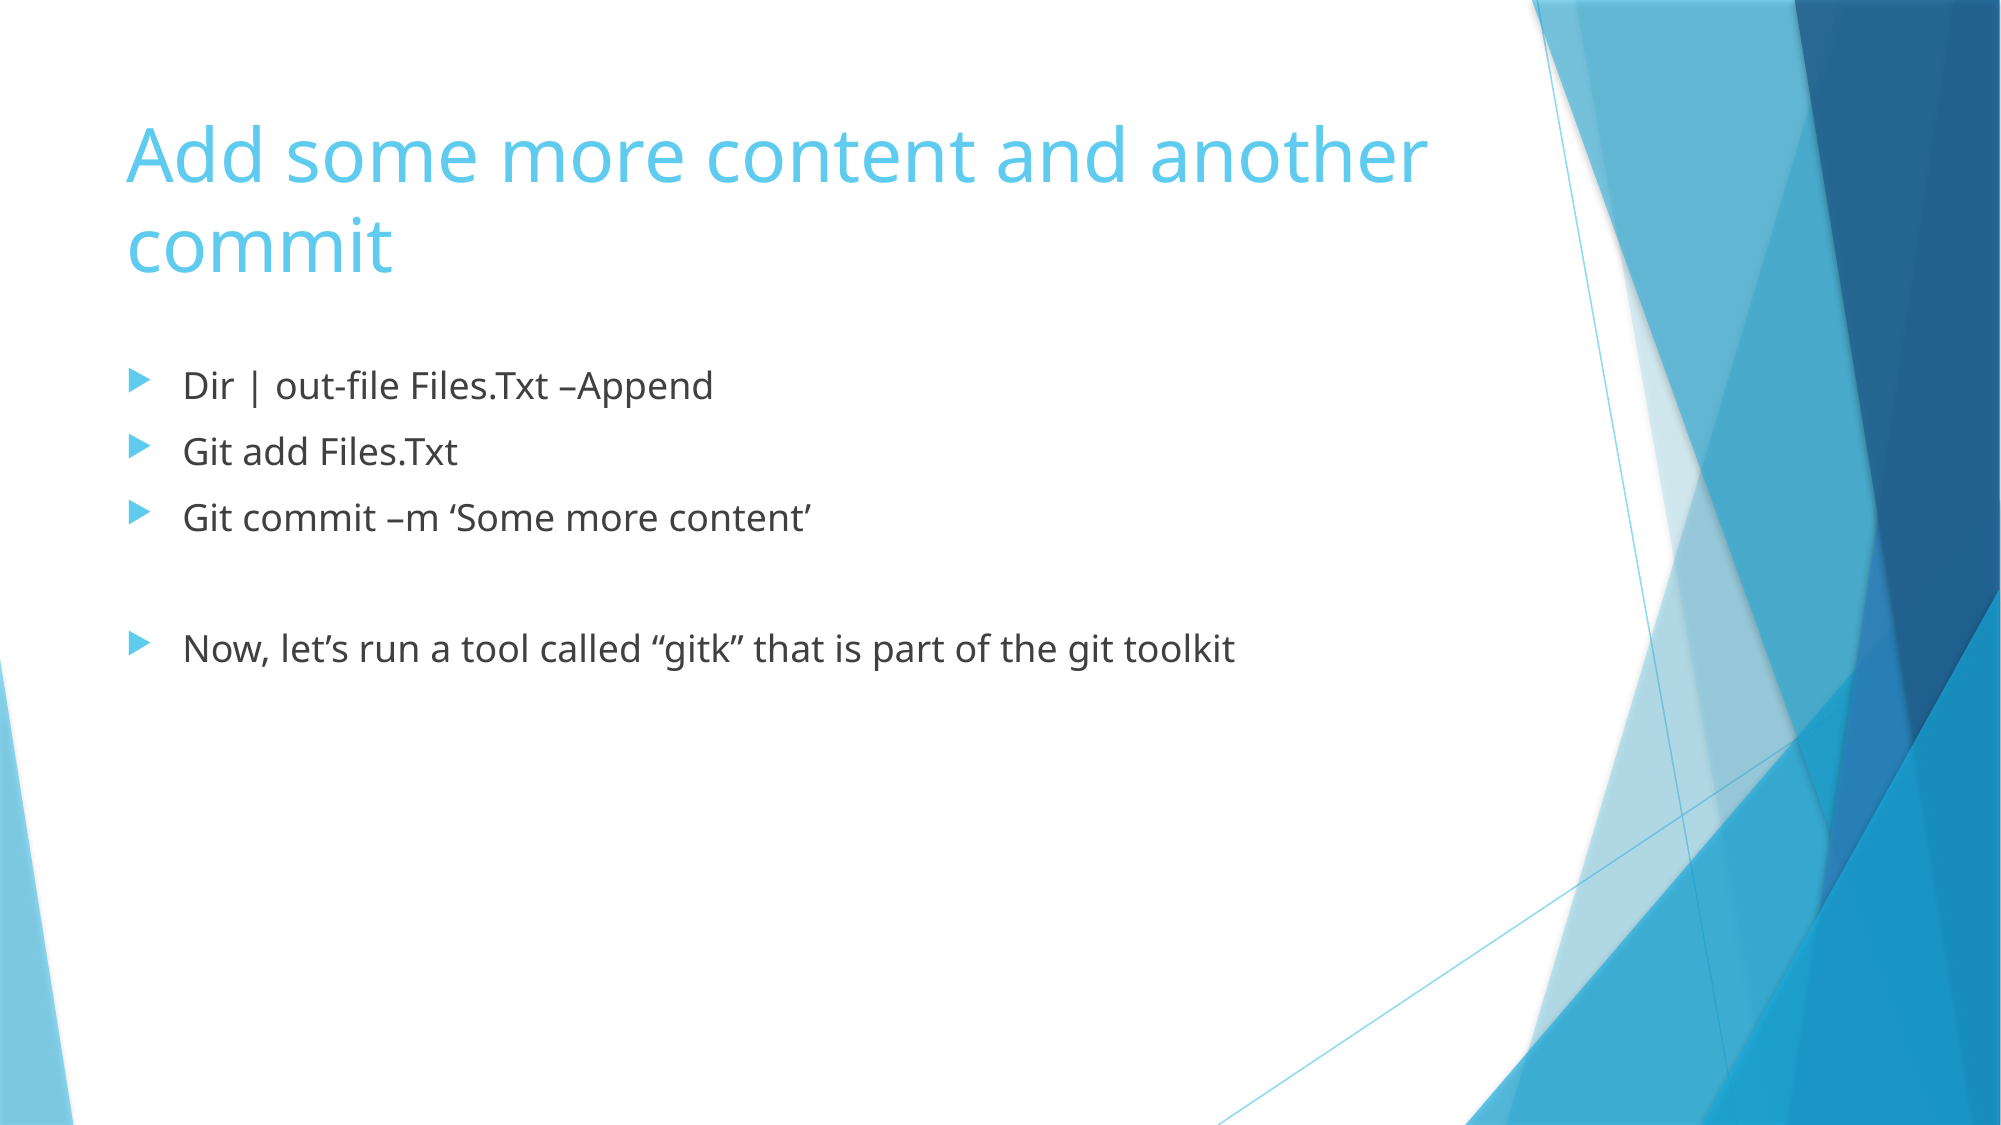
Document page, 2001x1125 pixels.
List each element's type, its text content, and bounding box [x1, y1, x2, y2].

title Add some more content and another commit [111, 99, 1522, 317]
list Dir | out-file Files.Txt –Append Git add Files.Txt Git commit –m ‘Some more content’ Now, let’s run a tool called “gitk” that is part of the git toolkit [111, 354, 1522, 992]
